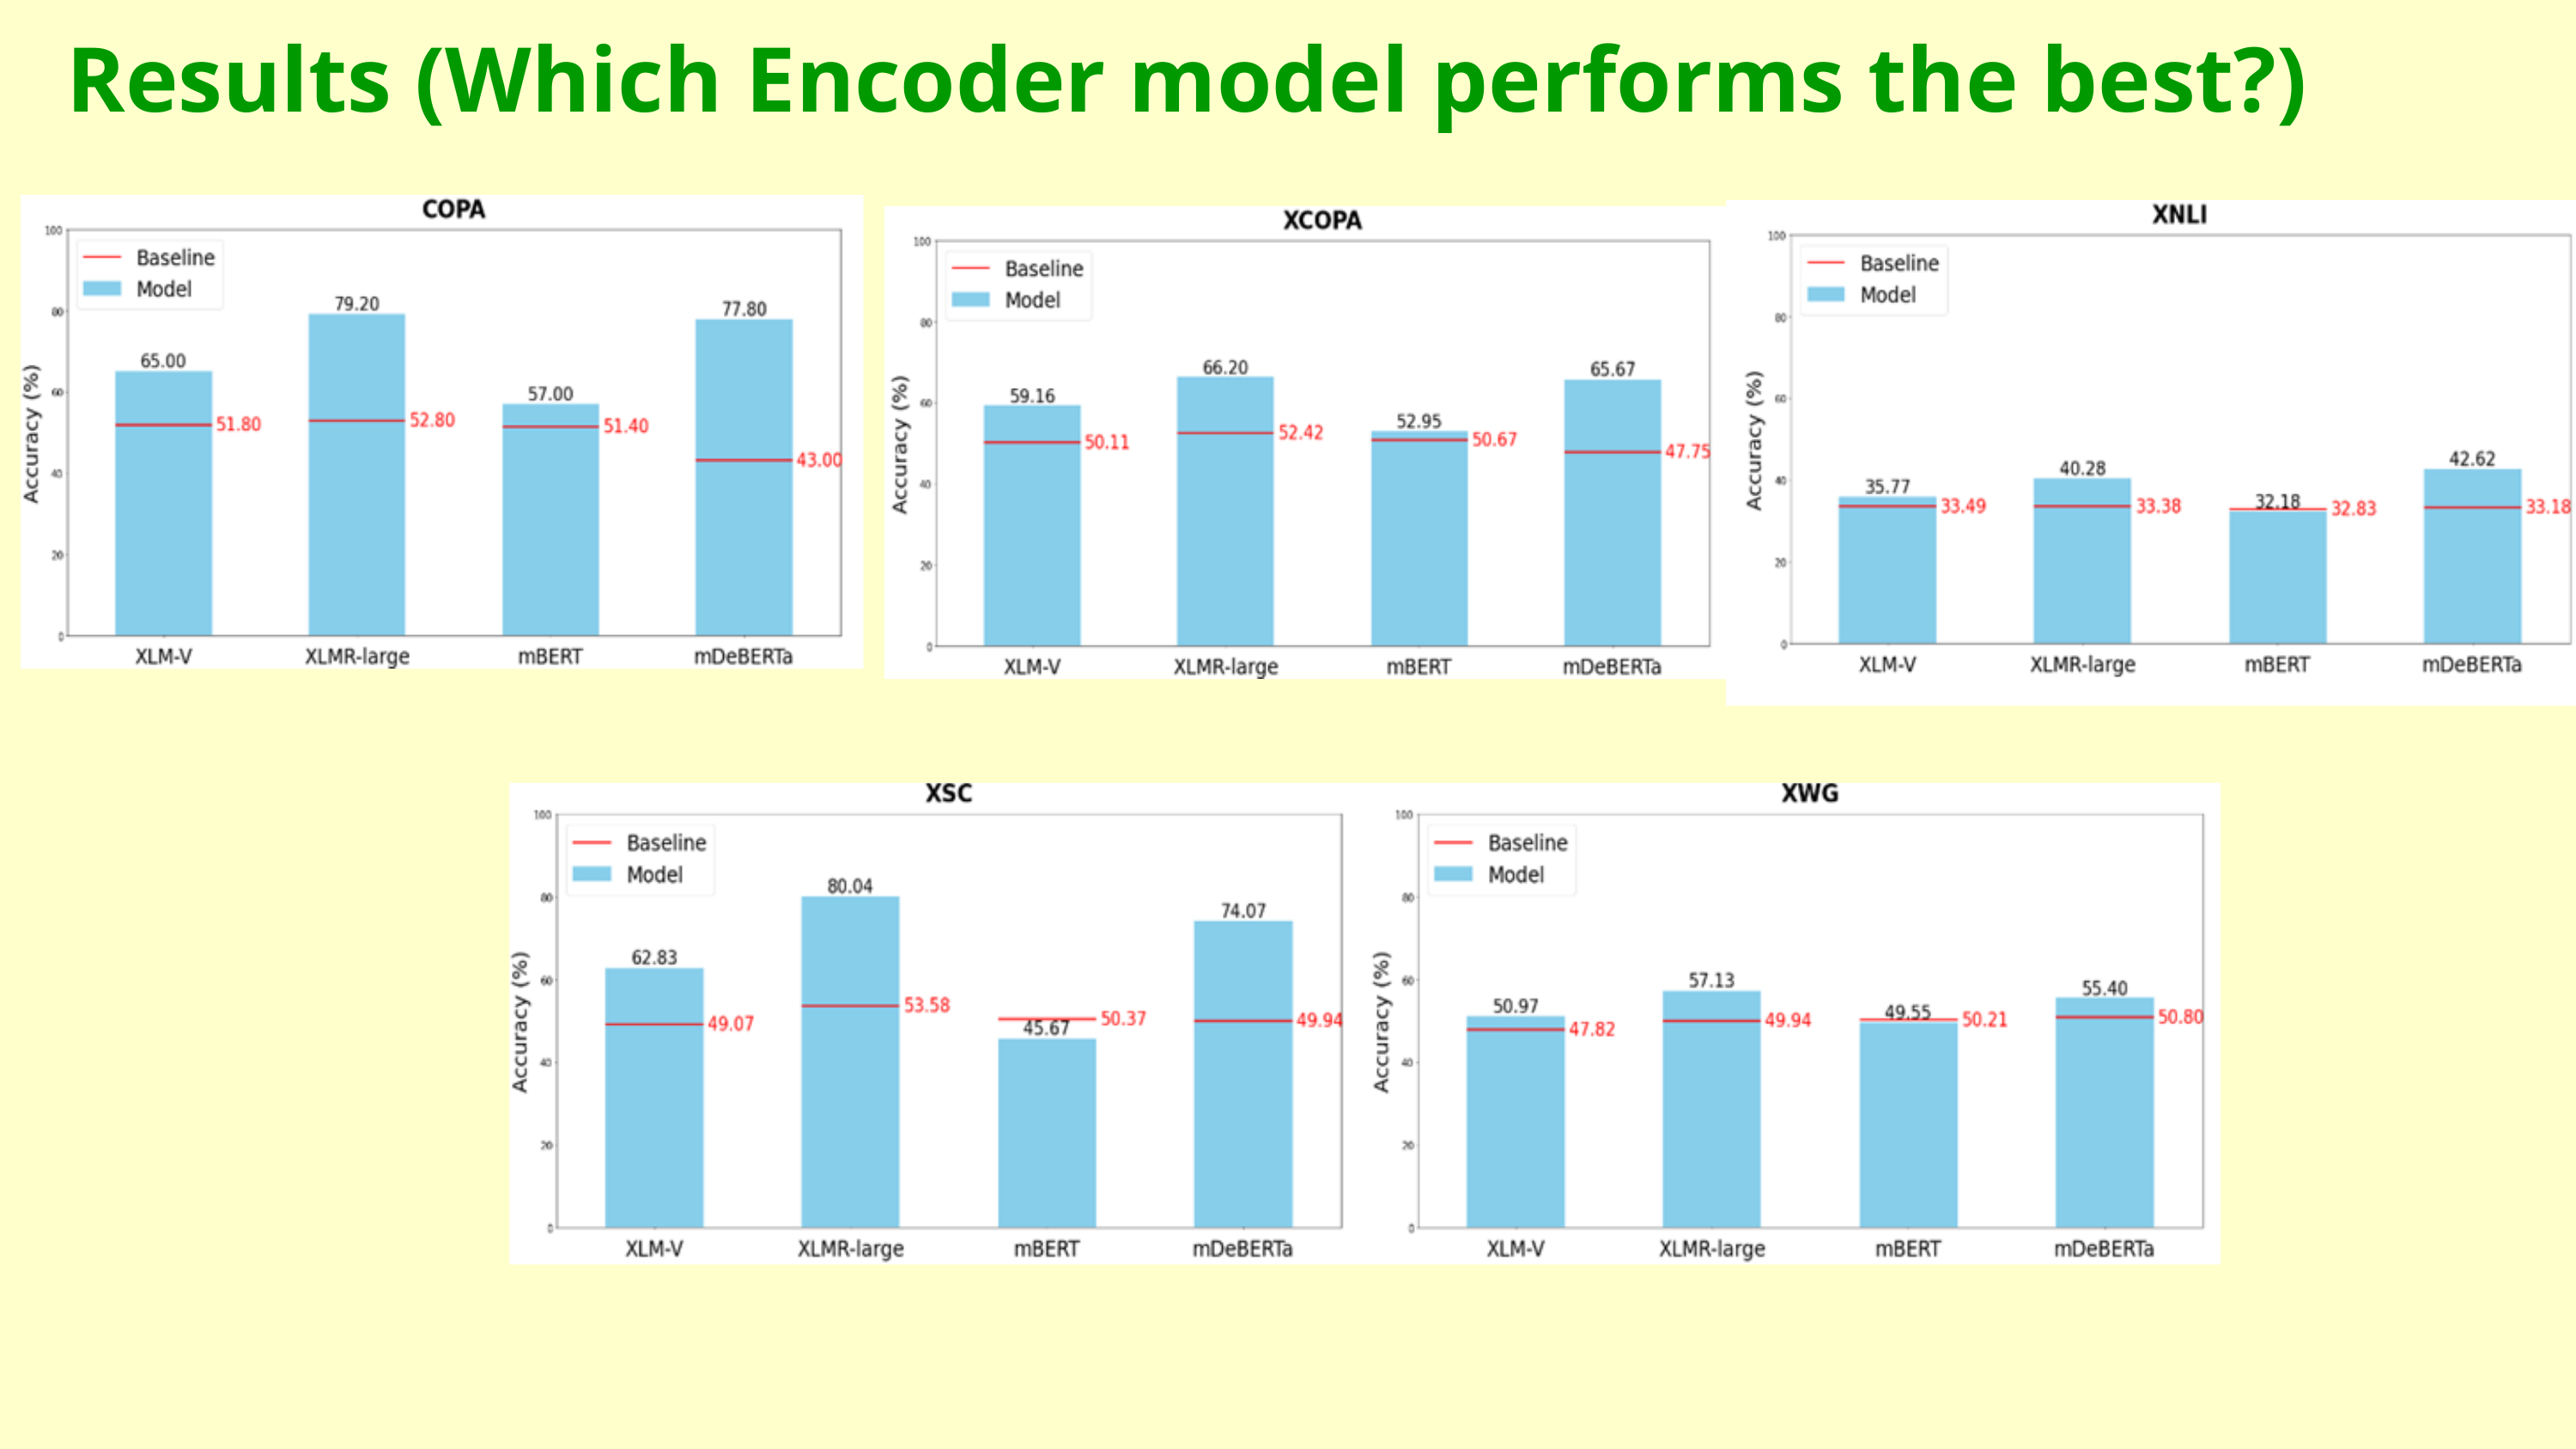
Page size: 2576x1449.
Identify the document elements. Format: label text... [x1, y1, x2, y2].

text_box [1726, 200, 2576, 706]
text_box [884, 206, 1726, 679]
text_box Results (Which Encoder model performs the best?) [40, 22, 2334, 130]
text_box [21, 195, 864, 669]
text_box [509, 783, 2221, 1264]
